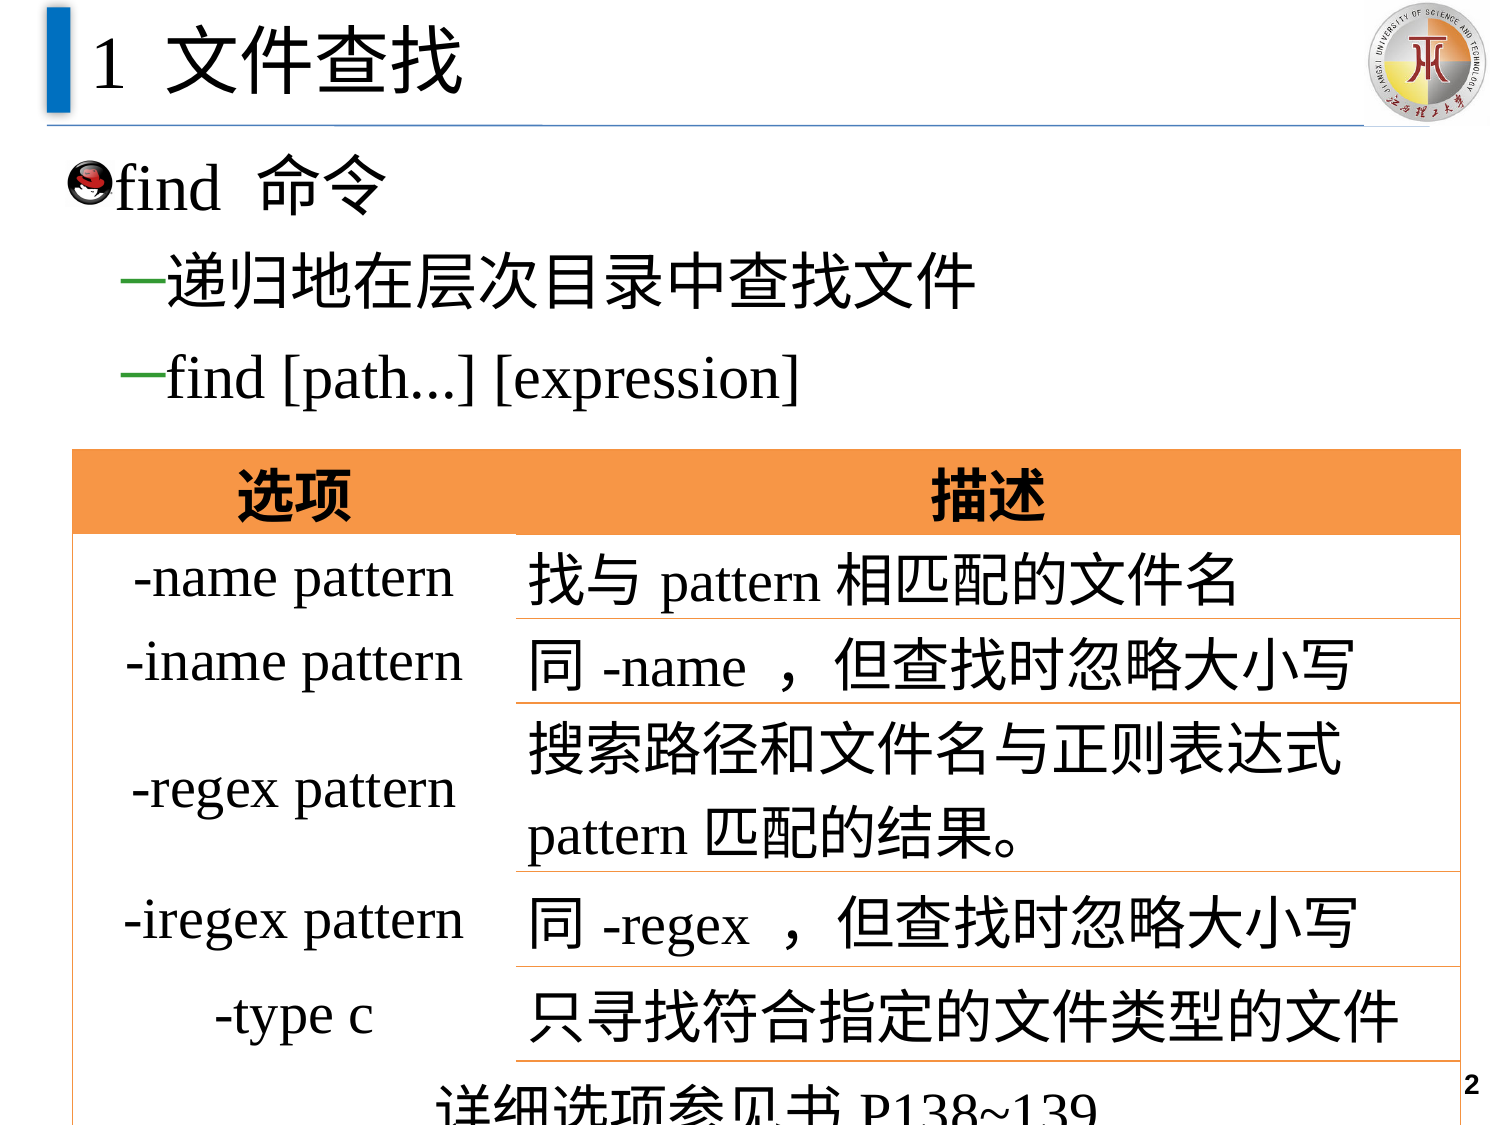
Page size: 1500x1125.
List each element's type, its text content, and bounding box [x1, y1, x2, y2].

picture [1364, 0, 1490, 126]
table_cell 详细选项参见书P138~139 [73, 1061, 1460, 1125]
picture [65, 160, 115, 207]
table_cell -iname pattern [73, 619, 516, 703]
table_cell -regex pattern [73, 703, 516, 872]
table_header 选项 [73, 451, 516, 534]
table_cell 同-regex ，但查找时忽略大小写 [516, 872, 1460, 966]
table_header 描述 [516, 451, 1460, 534]
list find 命令 递归地在层次目录中查找文件 find [path...] [expression] [50, 135, 1427, 1088]
title 1 文件查找 [75, 0, 1425, 122]
table_cell -name pattern [73, 534, 516, 619]
table_cell 同-name ，但查找时忽略大小写 [516, 619, 1460, 702]
table_cell 找与pattern相匹配的文件名 [516, 535, 1460, 618]
table_cell 只寻找符合指定的文件类型的文件 [516, 967, 1460, 1060]
table_cell -iregex pattern [73, 872, 516, 966]
slide_number 2 [1461, 1042, 1495, 1125]
table_cell -type c [73, 966, 516, 1061]
table_cell 搜索路径和文件名与正则表达式 pattern匹配的结果。 [516, 704, 1460, 871]
